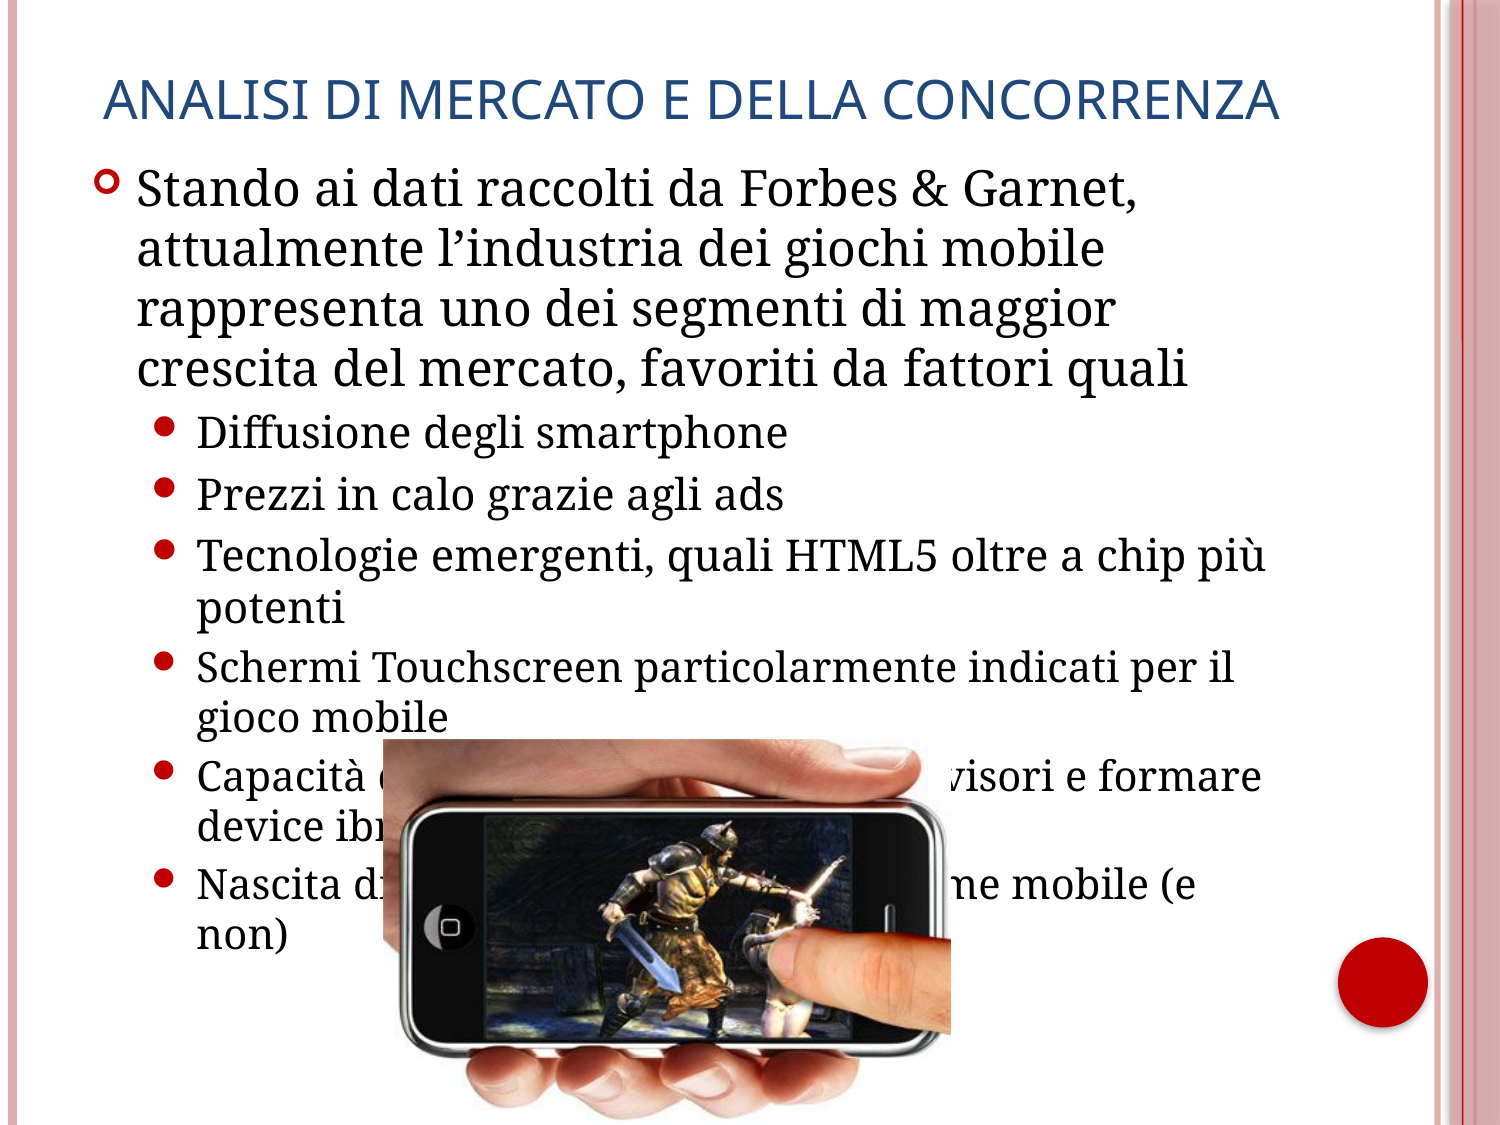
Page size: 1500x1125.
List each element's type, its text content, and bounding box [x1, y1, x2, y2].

picture [383, 739, 952, 1125]
title Analisi di mercato e della concorrenza [88, 42, 1314, 139]
list Stando ai dati raccolti da Forbes & Garnet, attualmente l’industria dei giochi mobile rappresenta uno dei segmenti di maggior crescita del mercato, favoriti da fattori quali Diffusione degli smartphone Prezzi in calo grazie agli ads Tecnologie emergenti, quali HTML5 oltre a chip più potenti Schermi Touchscreen particolarmente indicati per il gioco mobile Capacità di collegare dispositivi a televisori e formare device ibridi Nascita di store nativi per le piattaforme mobile (e non) [76, 149, 1302, 728]
